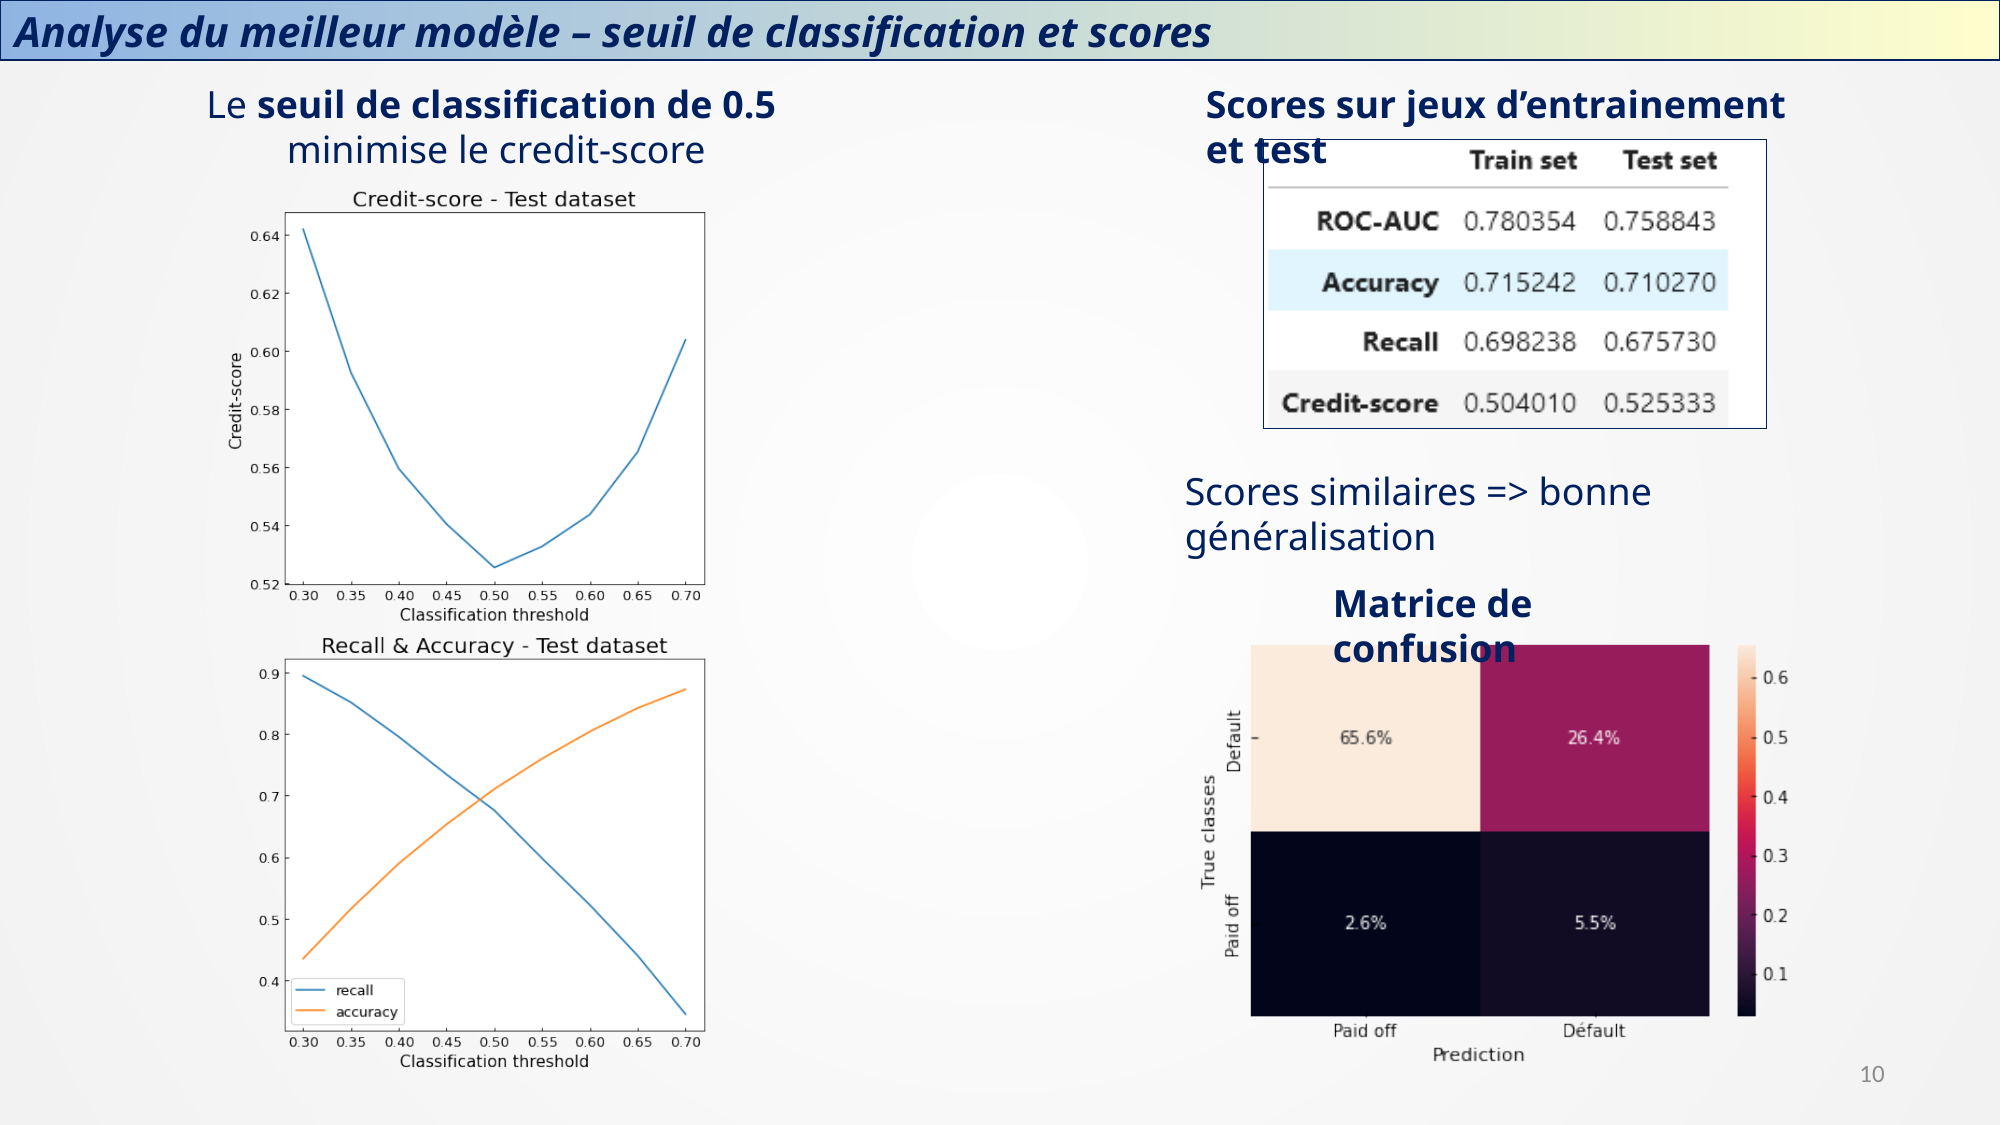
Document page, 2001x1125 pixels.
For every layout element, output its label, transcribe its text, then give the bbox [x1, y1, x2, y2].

picture [1263, 138, 1768, 429]
picture [221, 183, 712, 1078]
slide_number 10 [1433, 1042, 1900, 1103]
text_box Le seuil de classification de 0.5 minimise le credit-score [0, 73, 1000, 179]
text_box Analyse du meilleur modèle – seuil de classification et scores [0, 0, 2000, 60]
picture [1190, 633, 1801, 1078]
text_box Matrice de confusion [1318, 573, 1713, 632]
text_box Scores similaires => bonne généralisation [1170, 460, 1861, 566]
text_box Scores sur jeux d’entrainement et test [1191, 73, 1840, 179]
